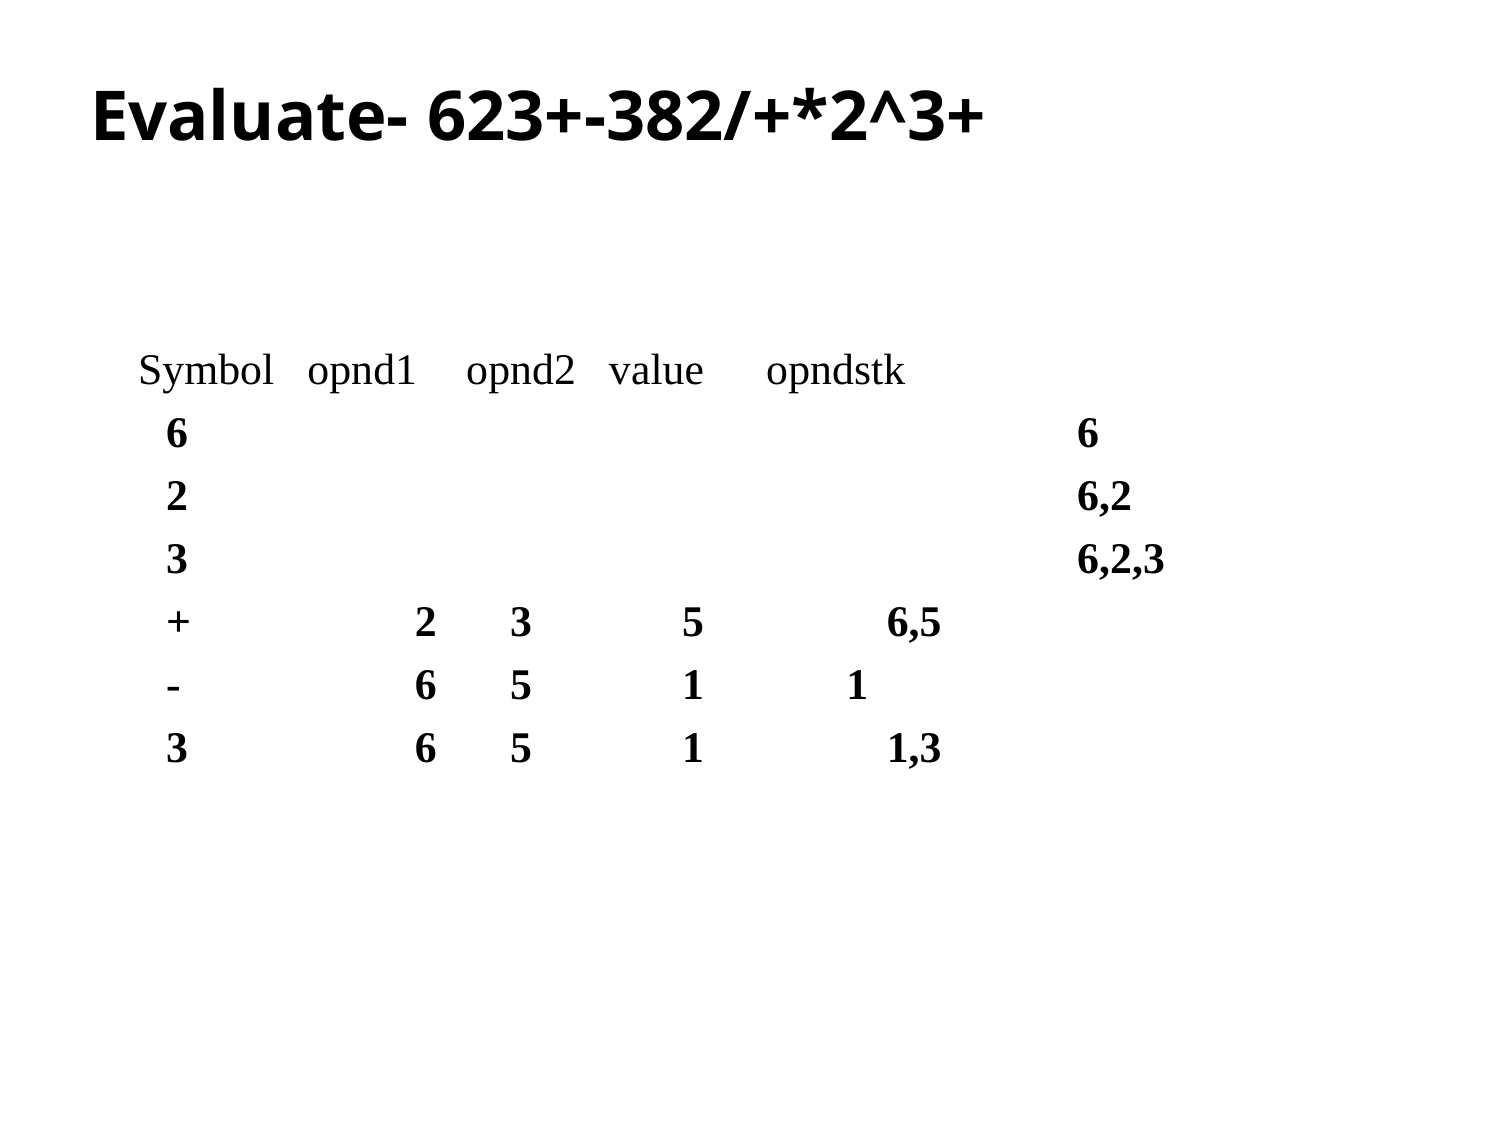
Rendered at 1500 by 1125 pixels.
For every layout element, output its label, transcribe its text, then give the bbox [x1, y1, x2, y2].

list Symbol opnd1 opnd2 value opndstk 6 6 2 6,2 3 6,2,3 + 2 3 5 6,5 - 6 5 1 1 3 6 5 1 1,3 [123, 339, 1353, 1000]
title Evaluate- 623+-382/+*2^3+ [75, 24, 1350, 213]
